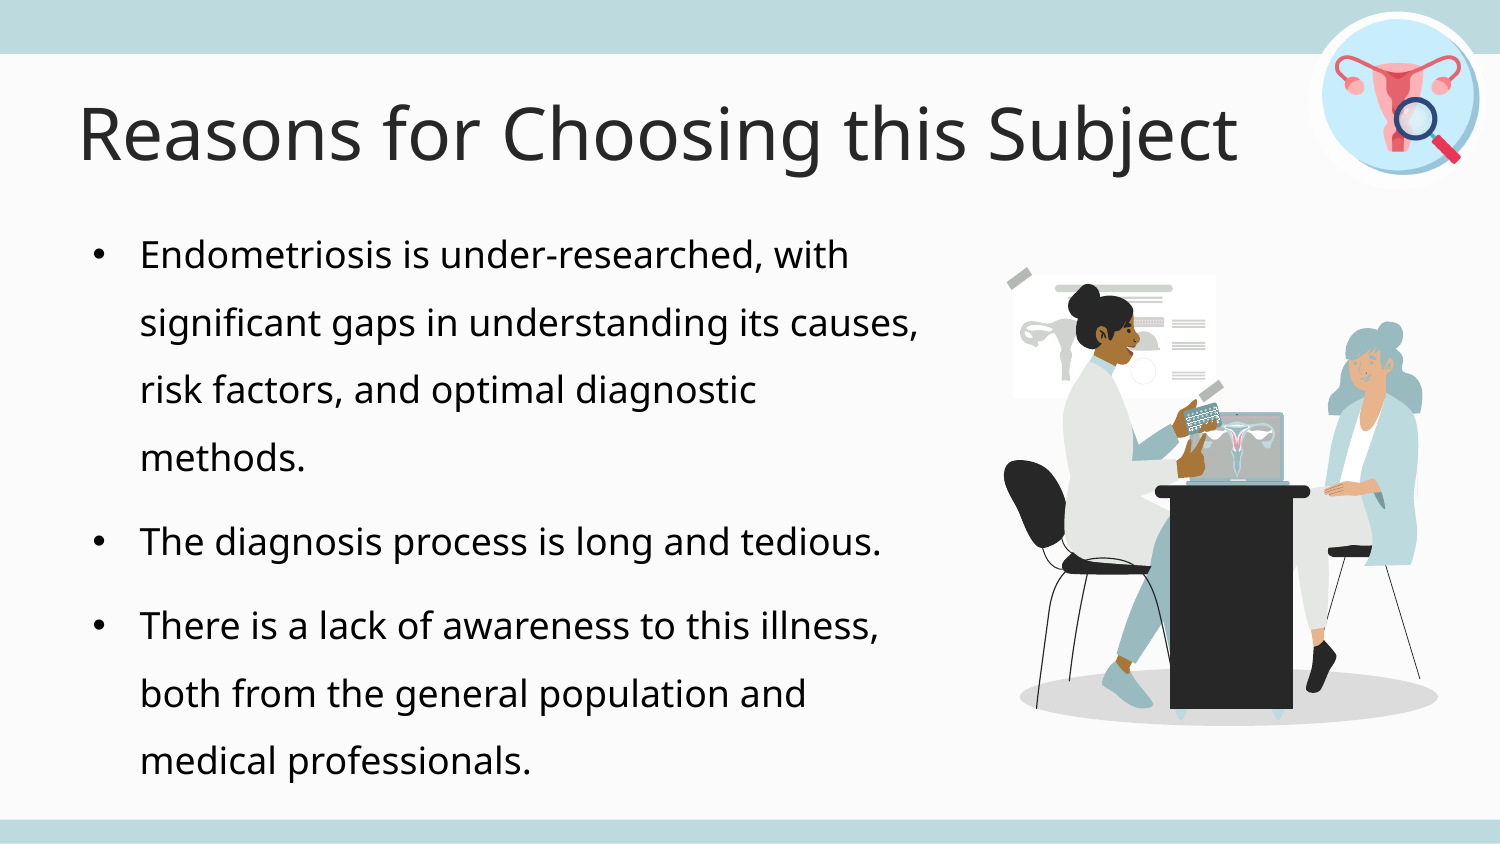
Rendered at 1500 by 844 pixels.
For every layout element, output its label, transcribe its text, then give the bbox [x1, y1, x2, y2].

text_box Endometriosis is under-researched, with significant gaps in understanding its causes, risk factors, and optimal diagnostic methods. The diagnosis process is long and tedious. There is a lack of awareness to this illness, both from the general population and medical professionals. [77, 201, 942, 790]
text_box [999, 266, 1439, 727]
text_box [1308, 11, 1488, 191]
title Reasons for Choosing this Subject [62, 72, 1303, 167]
